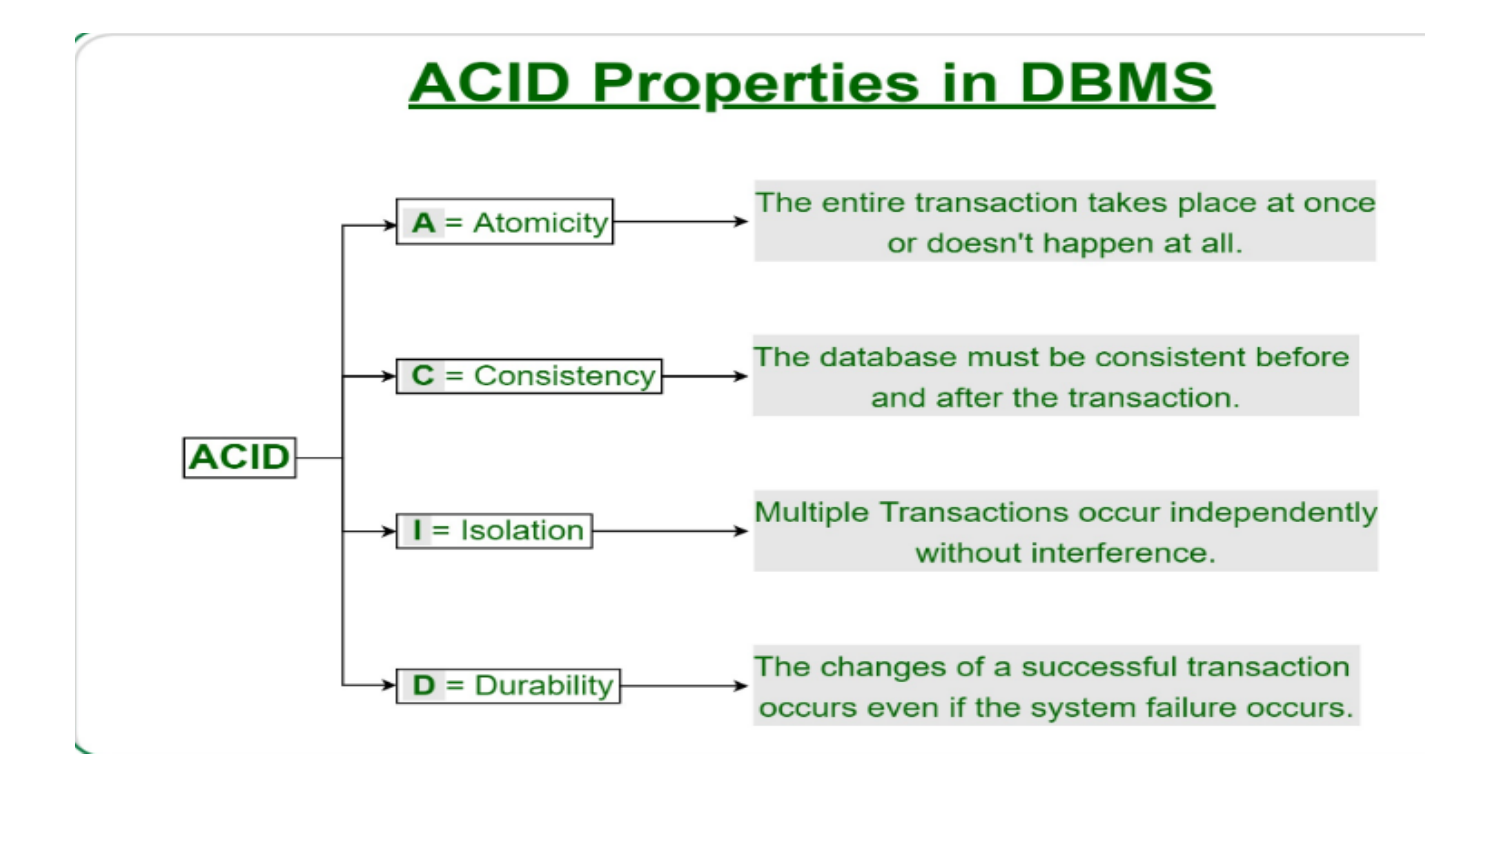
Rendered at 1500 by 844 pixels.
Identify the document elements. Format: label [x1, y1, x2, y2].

list [74, 33, 1426, 754]
